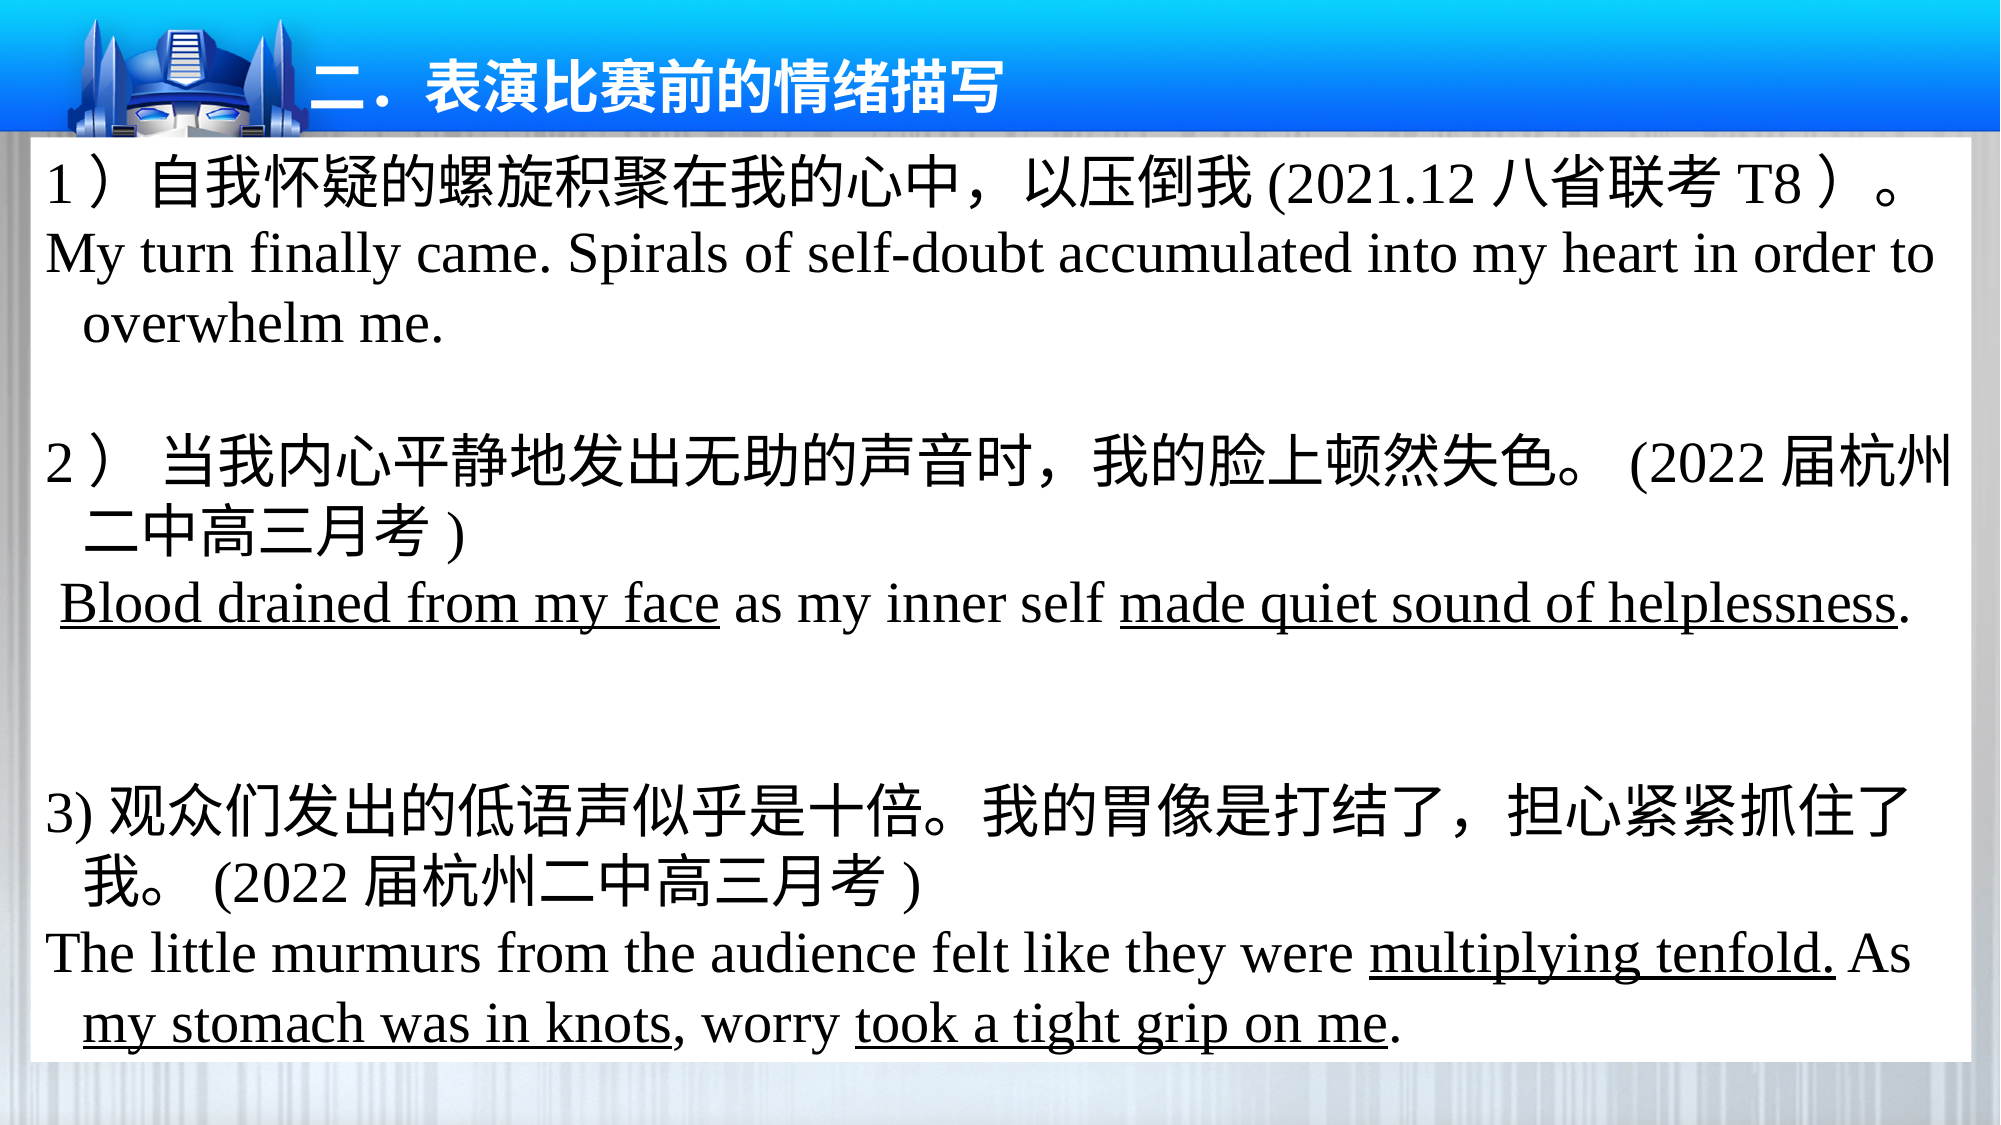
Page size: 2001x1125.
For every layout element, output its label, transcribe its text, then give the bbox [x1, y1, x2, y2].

picture [0, 20, 2000, 1125]
text_box 1）自我怀疑的螺旋积聚在我的心中，以压倒我(2021.12八省联考T8）。 My turn finally came. Spirals of self-doubt accumulated into my heart in order to overwhelm me. 2） 当我内心平静地发出无助的声音时，我的脸上顿然失色。(2022届杭州二中高三月考) Blood drained from my face as my inner self made quiet sound of helplessness. 3)观众们发出的低语声似乎是十倍。我的胃像是打结了，担心紧紧抓住了我。(2022届杭州二中高三月考) The little murmurs from the audience felt like they were multiplying tenfold. As my stomach was in knots, worry took a tight grip on me. [30, 137, 1972, 1062]
text_box 二．表演比赛前的情绪描写 [293, 42, 1707, 128]
